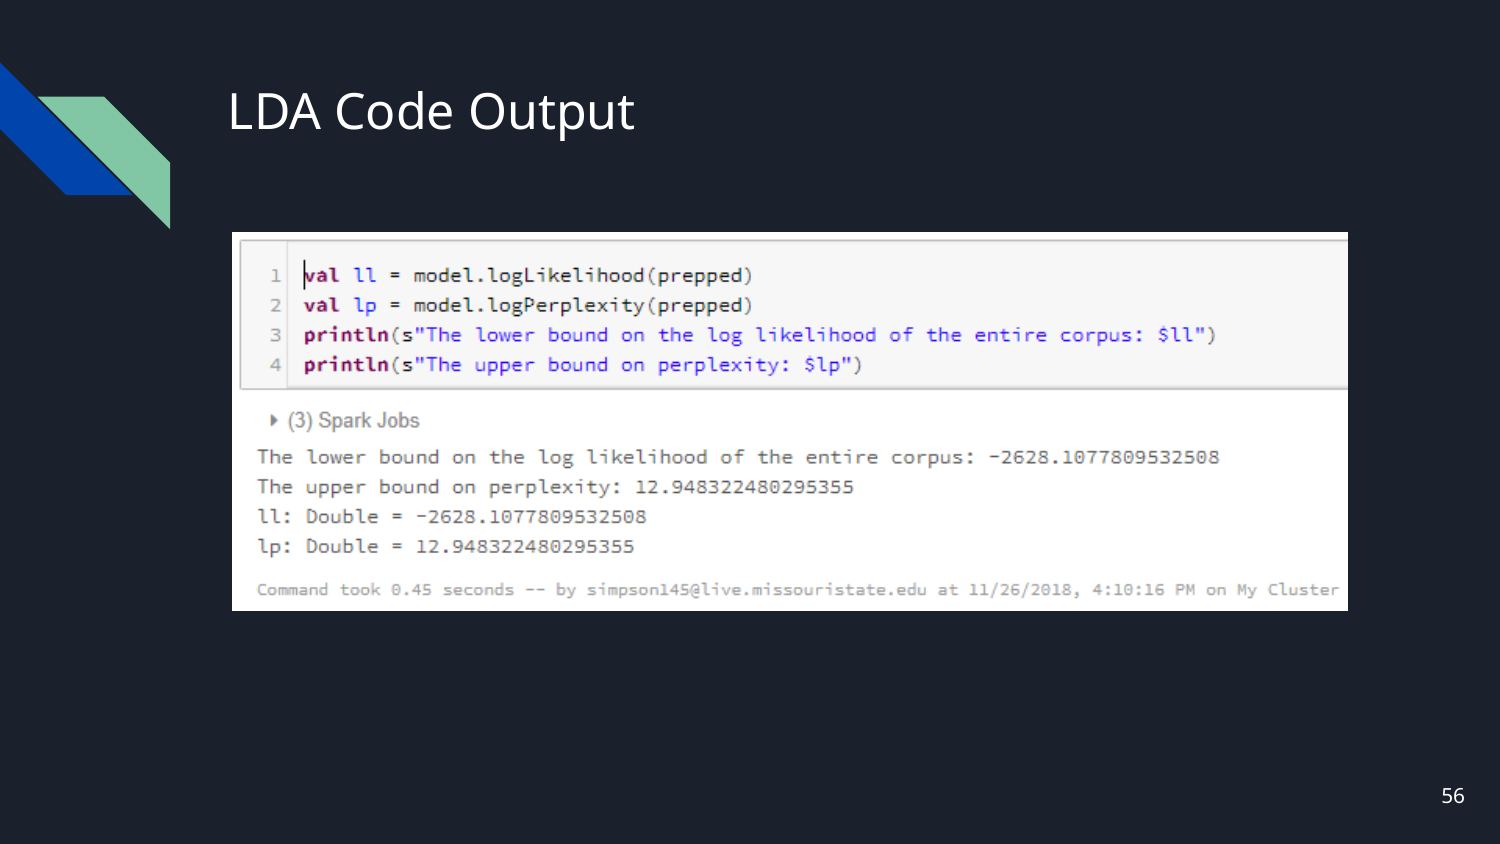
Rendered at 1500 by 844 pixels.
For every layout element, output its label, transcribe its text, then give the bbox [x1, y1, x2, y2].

title LDA Code Output [212, 64, 1368, 215]
picture [232, 232, 1349, 612]
slide_number 56 [1389, 764, 1480, 830]
